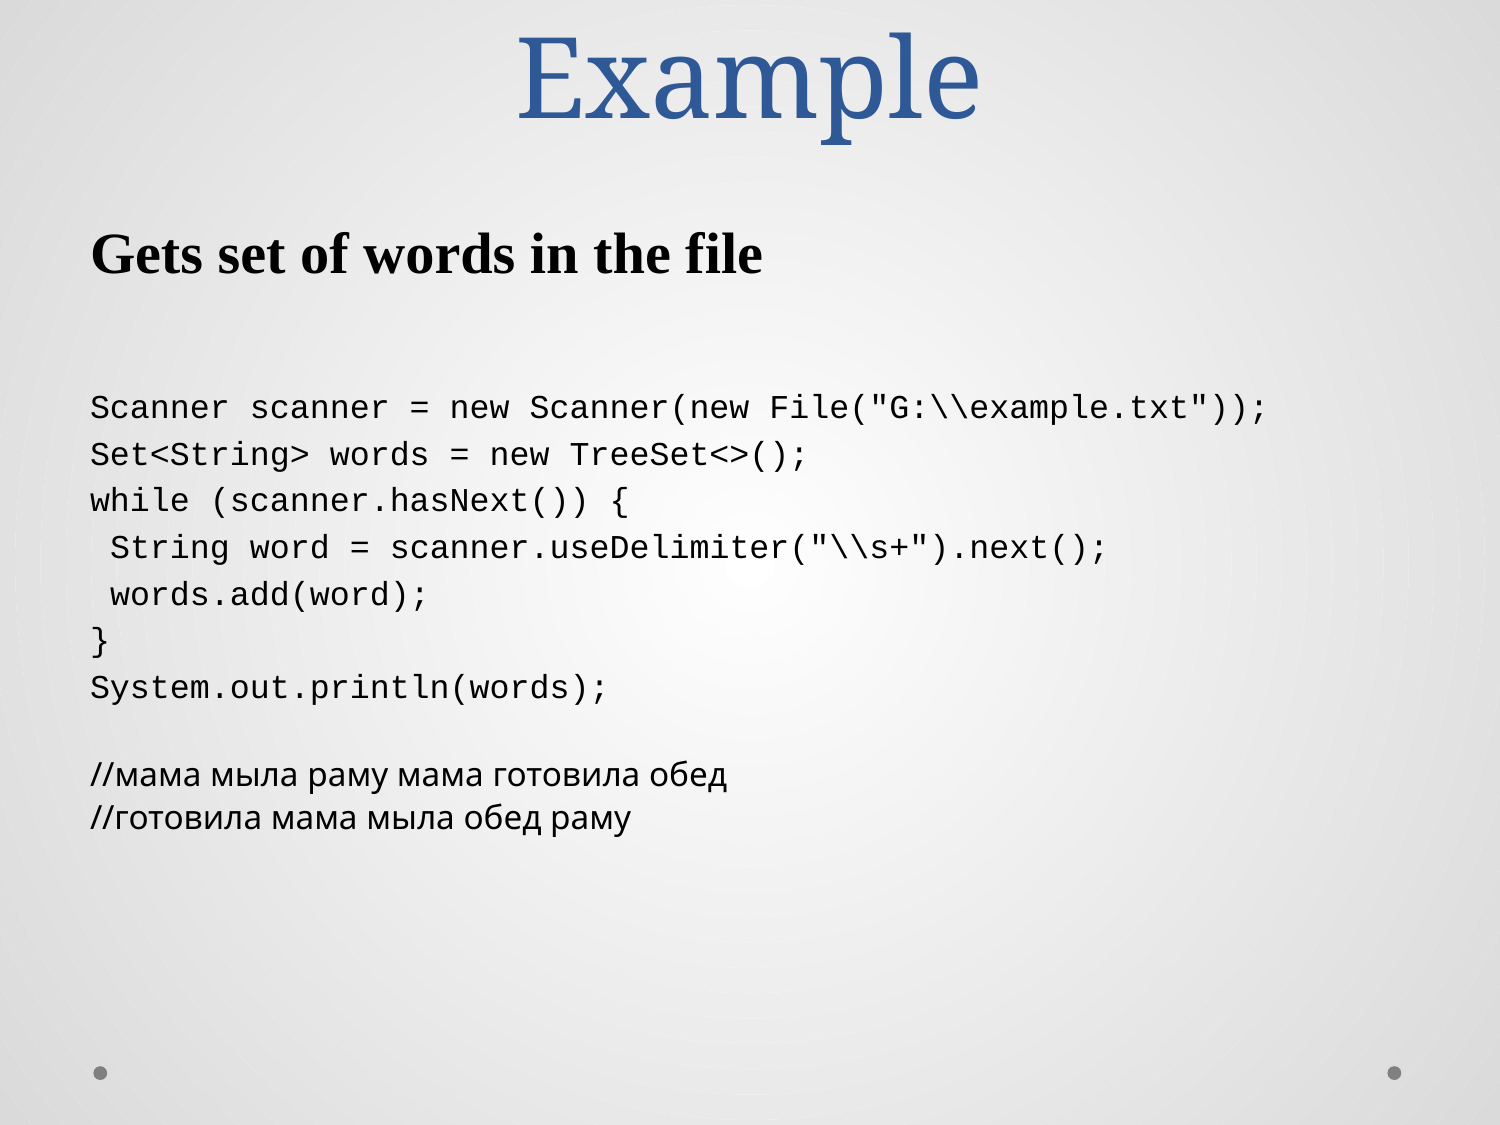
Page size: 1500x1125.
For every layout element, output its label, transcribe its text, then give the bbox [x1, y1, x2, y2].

list Gets set of words in the file Scanner scanner = new Scanner(new File("G:\\example.txt")); Set<String> words = new TreeSet<>(); while (scanner.hasNext()) { String word = scanner.useDelimiter("\\s+").next(); words.add(word); } System.out.println(words); //мама мыла раму мама готовила обед //готовила мама мыла обед раму [75, 208, 1425, 1035]
title Example [75, 0, 1425, 149]
